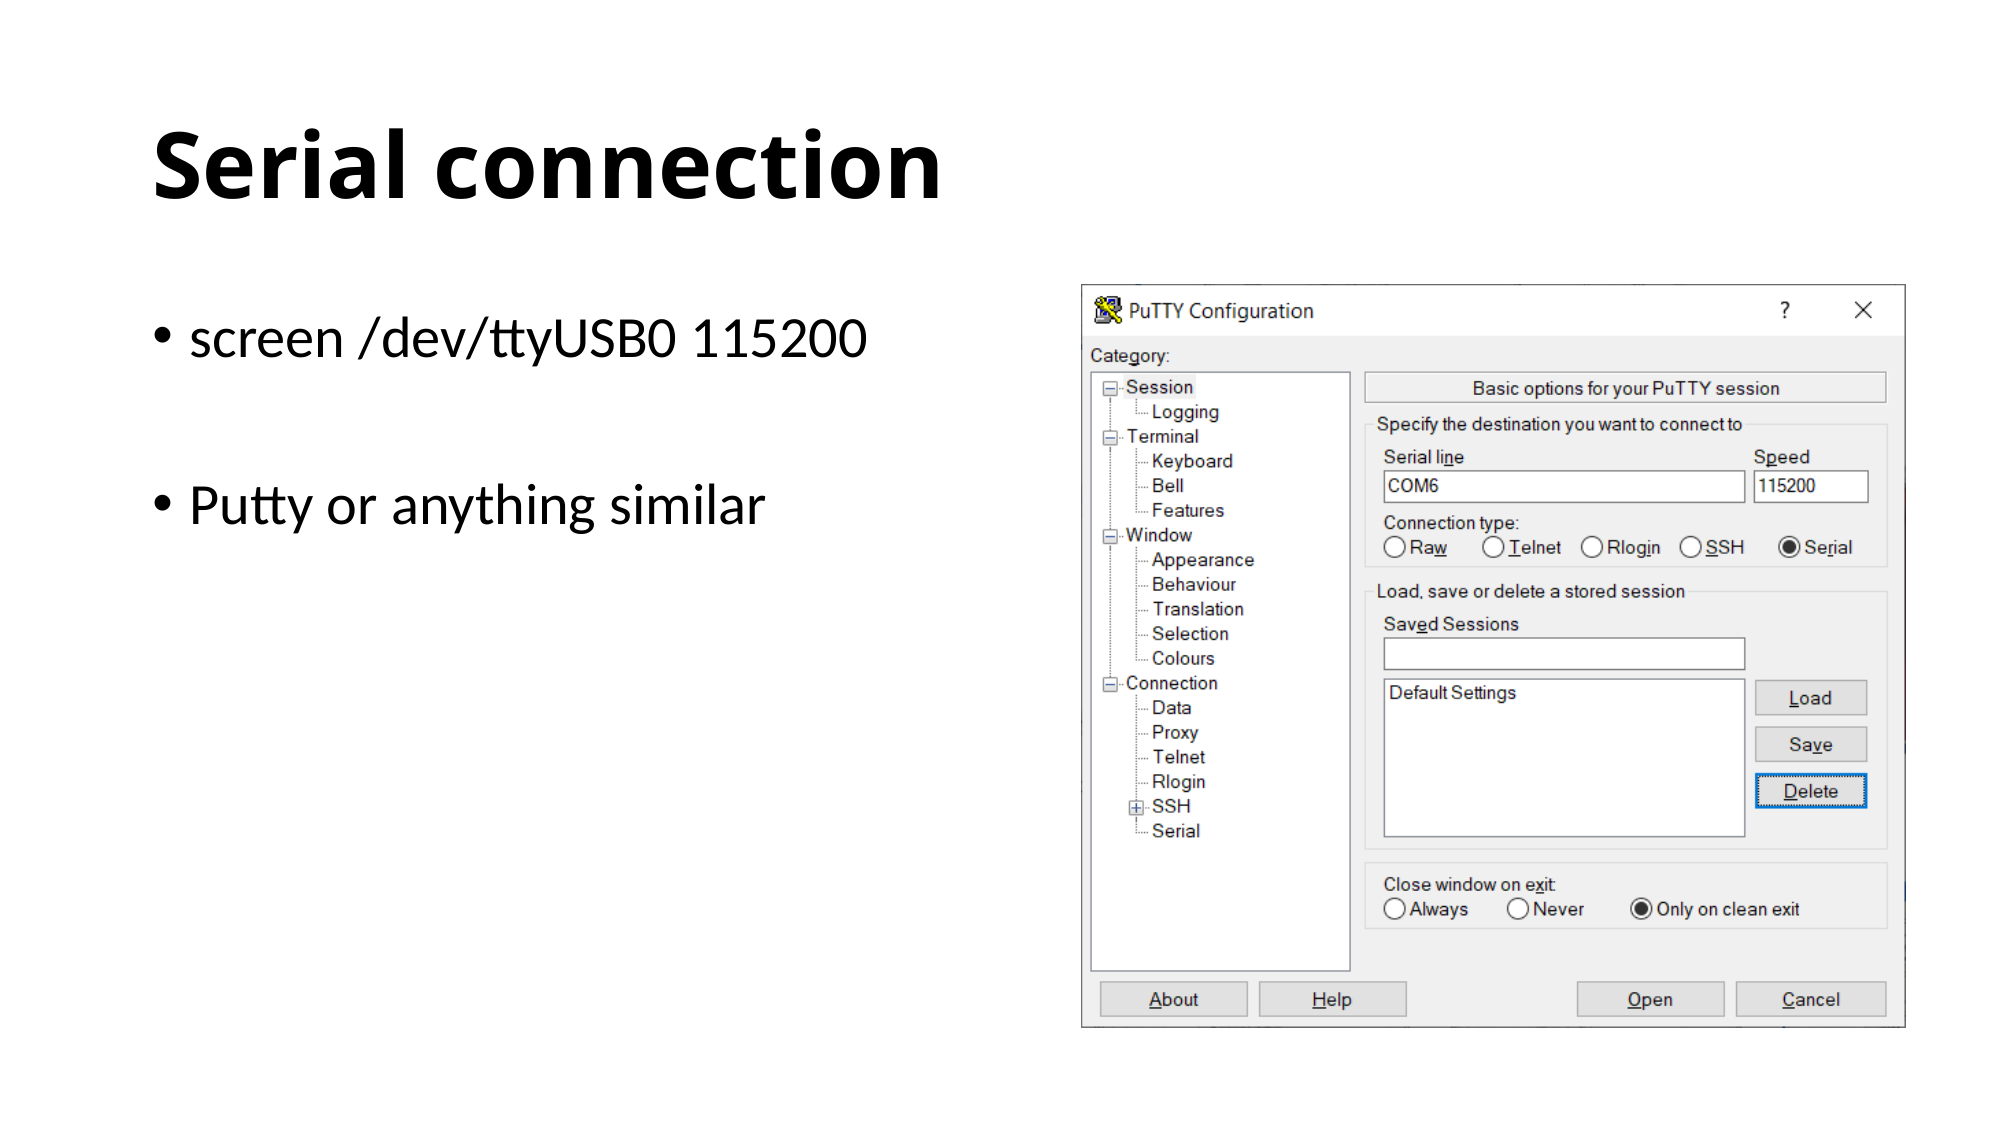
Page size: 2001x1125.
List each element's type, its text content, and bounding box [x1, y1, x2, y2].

title Serial connection [137, 59, 1863, 278]
list screen /dev/ttyUSB0 115200 Putty or anything similar [137, 299, 1081, 1014]
picture [1081, 284, 1906, 1028]
